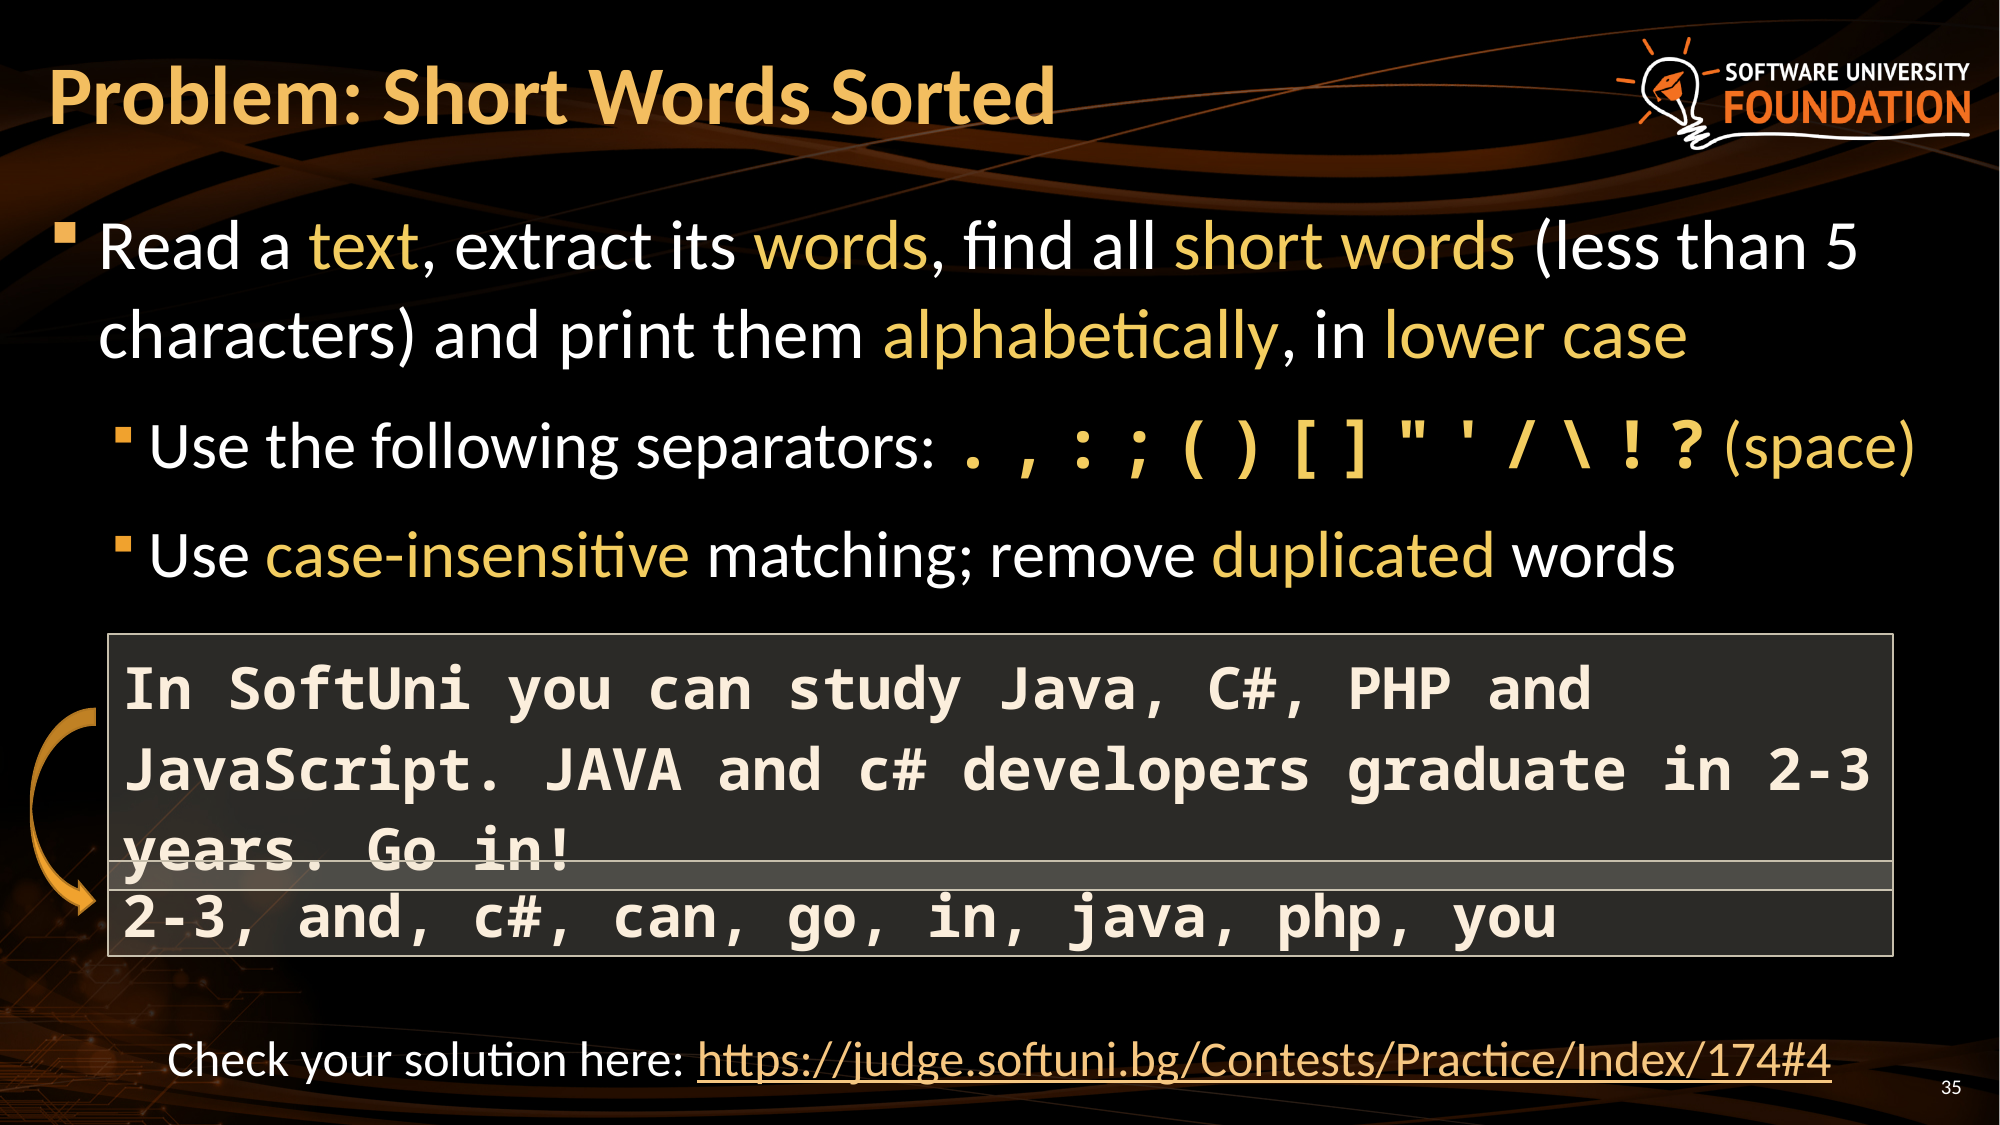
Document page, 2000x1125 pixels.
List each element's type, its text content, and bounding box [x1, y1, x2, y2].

text_box In SoftUni you can study Java, C#, PHP and JavaScript. JAVA and c# developers graduate in 2-3 years. Go in! [107, 633, 1893, 860]
text_box 2-3, and, c#, can, go, in, java, php, you [107, 860, 1893, 957]
picture [0, 0, 2000, 1125]
text_box [29, 707, 97, 917]
title Problem: Short Words Sorted [30, 6, 1602, 189]
text_box Check your solution here: https://judge.softuni.bg/Contests/Practice/Index/174#4 [133, 1019, 1866, 1095]
list Read a text, extract its words, find all short words (less than 5 characters) and print them alphabetically, in lower case Use the following separators: . , : ; ( ) [ ] " ' / \ ! ? (space) Use case-insensitive matching; remove duplicated words [31, 188, 1968, 1103]
